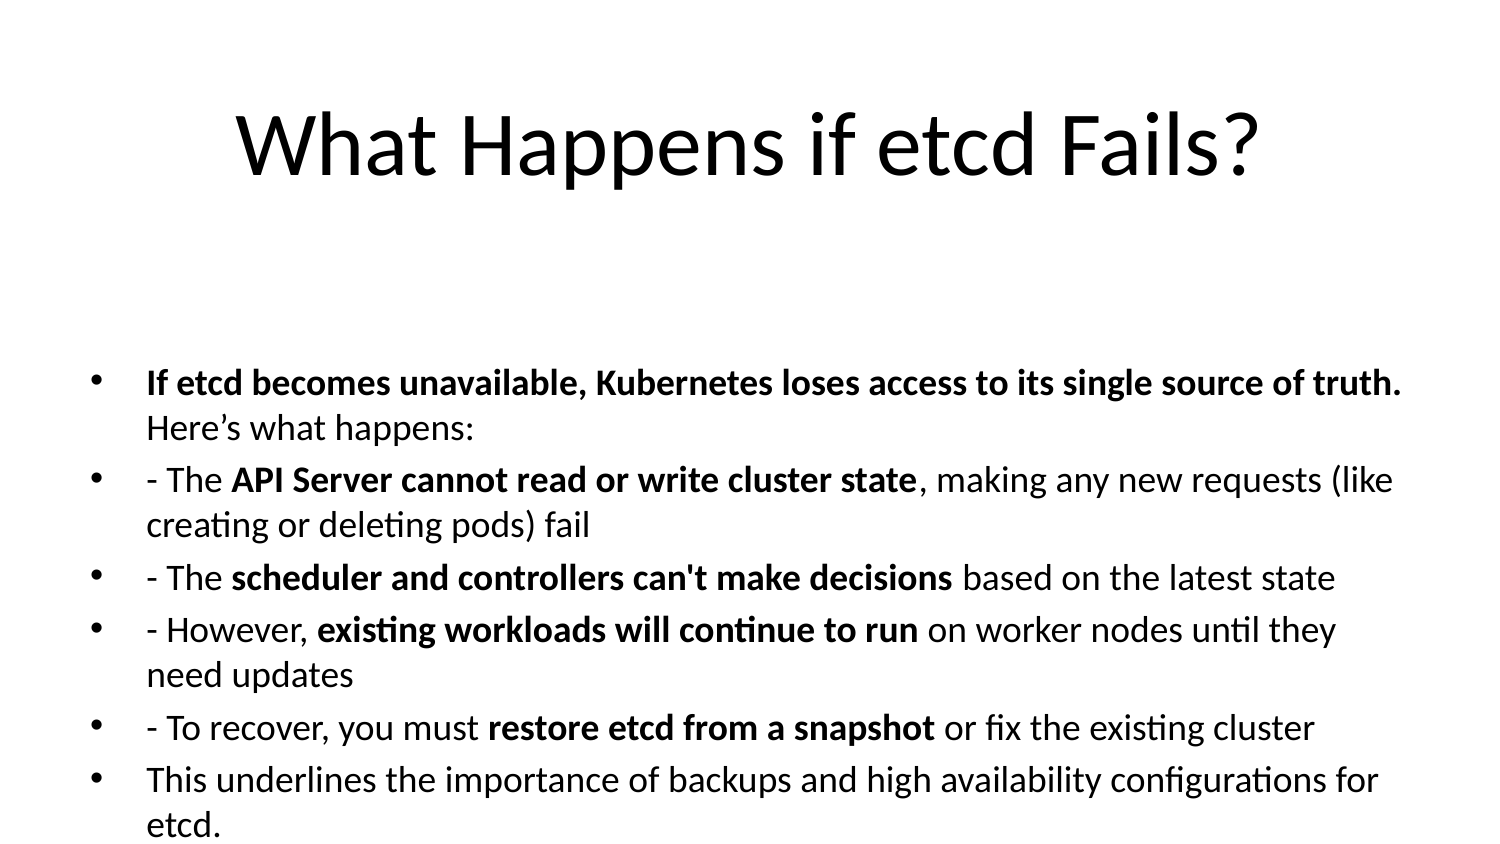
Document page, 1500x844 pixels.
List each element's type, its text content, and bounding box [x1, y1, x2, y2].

title What Happens if etcd Fails? [75, 45, 1425, 233]
list If etcd becomes unavailable, Kubernetes loses access to its single source of truth. Here’s what happens: - The API Server cannot read or write cluster state, making any new requests (like creating or deleting pods) fail - The scheduler and controllers can't make decisions based on the latest state - However, existing workloads will continue to run on worker nodes until they need updates - To recover, you must restore etcd from a snapshot or fix the existing cluster This underlines the importance of backups and high availability configurations for etcd. [75, 262, 1425, 844]
